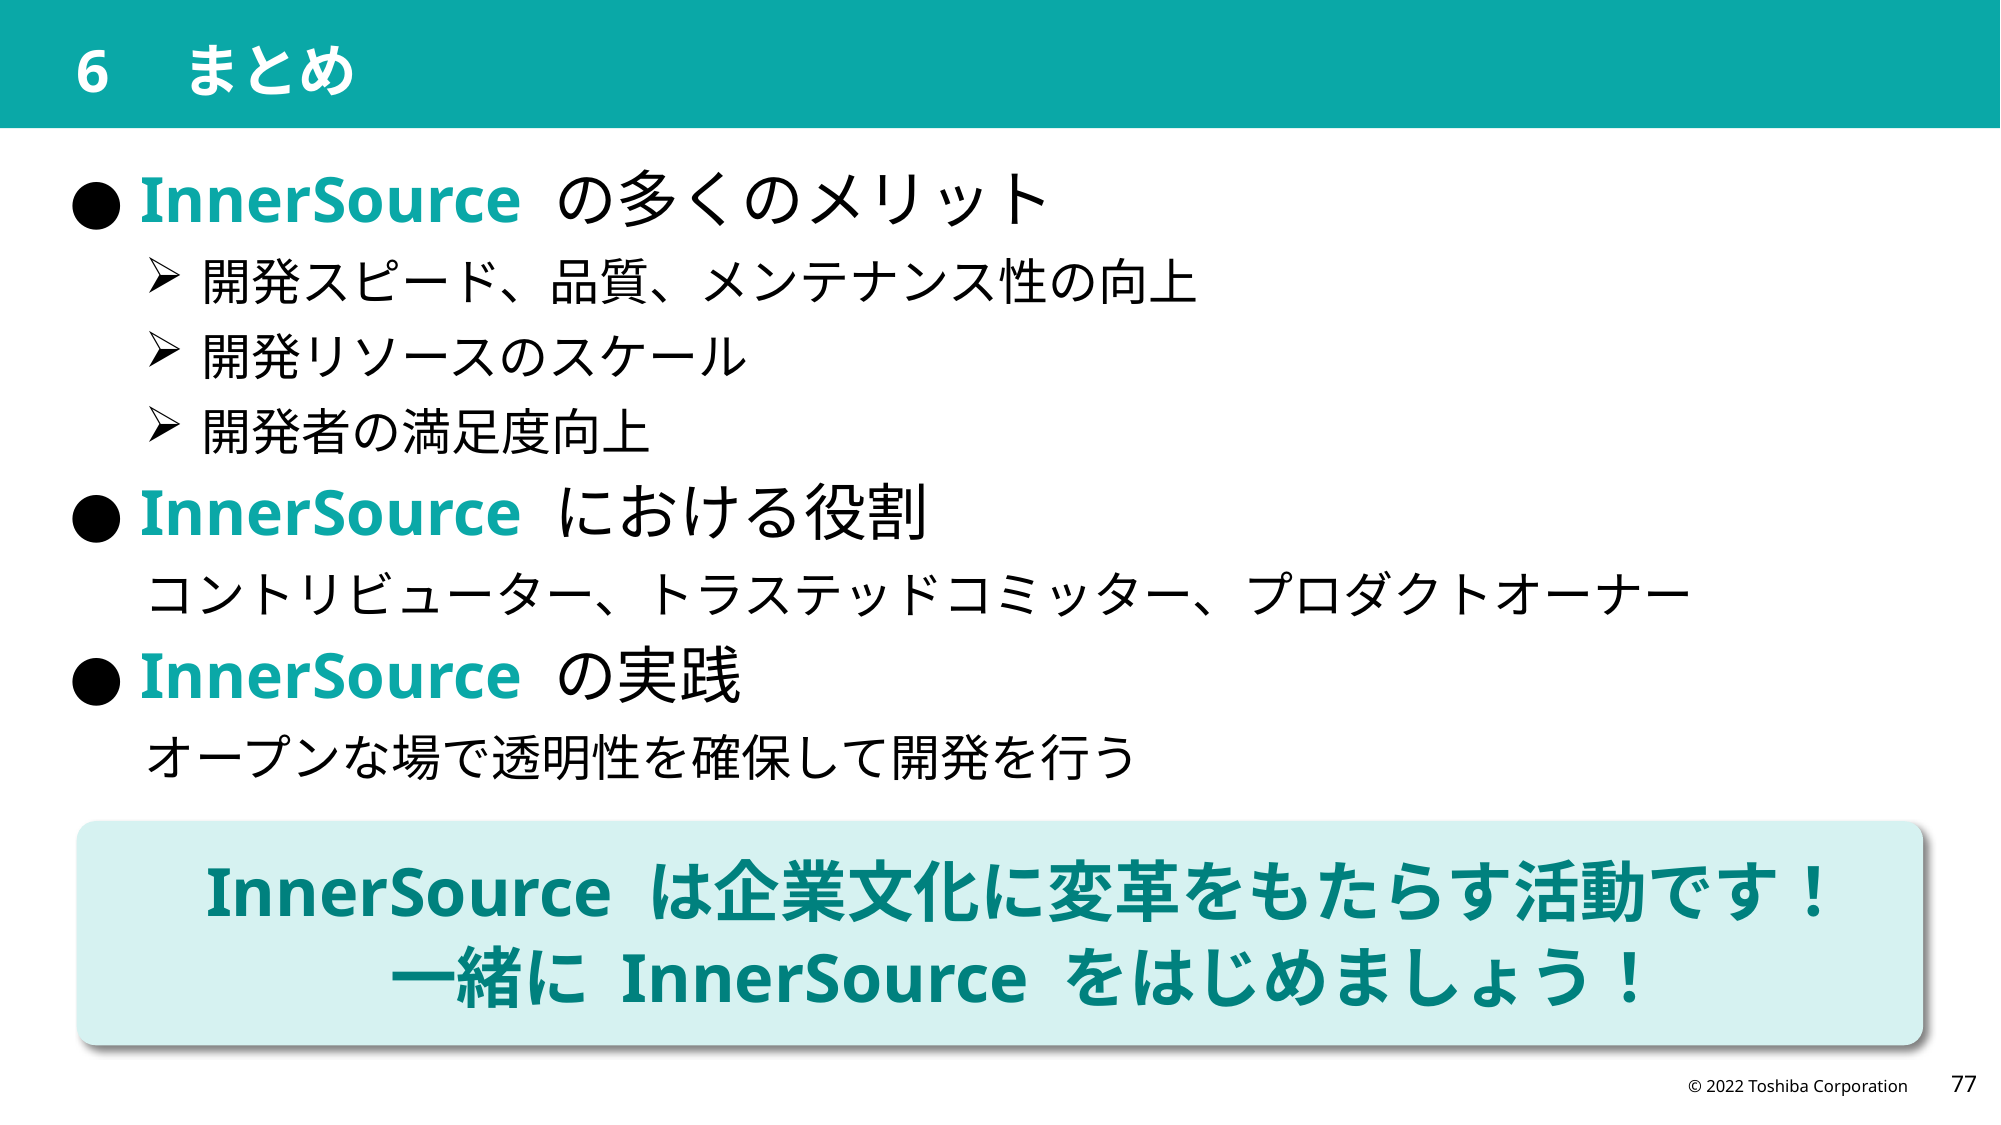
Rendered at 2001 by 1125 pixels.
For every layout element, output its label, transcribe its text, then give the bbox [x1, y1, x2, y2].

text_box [76, 821, 1924, 1046]
text_box ● InnerSource の多くのメリット 開発スピード、品質、メンテナンス性の向上 開発リソースのスケール 開発者の満足度向上 ● InnerSource における役割 コントリビューター、トラステッドコミッター、プロダクトオーナー ● InnerSource の実践 オープンな場で透明性を確保して開発を行う [32, 170, 1880, 786]
title 6 まとめ [0, 0, 1877, 123]
